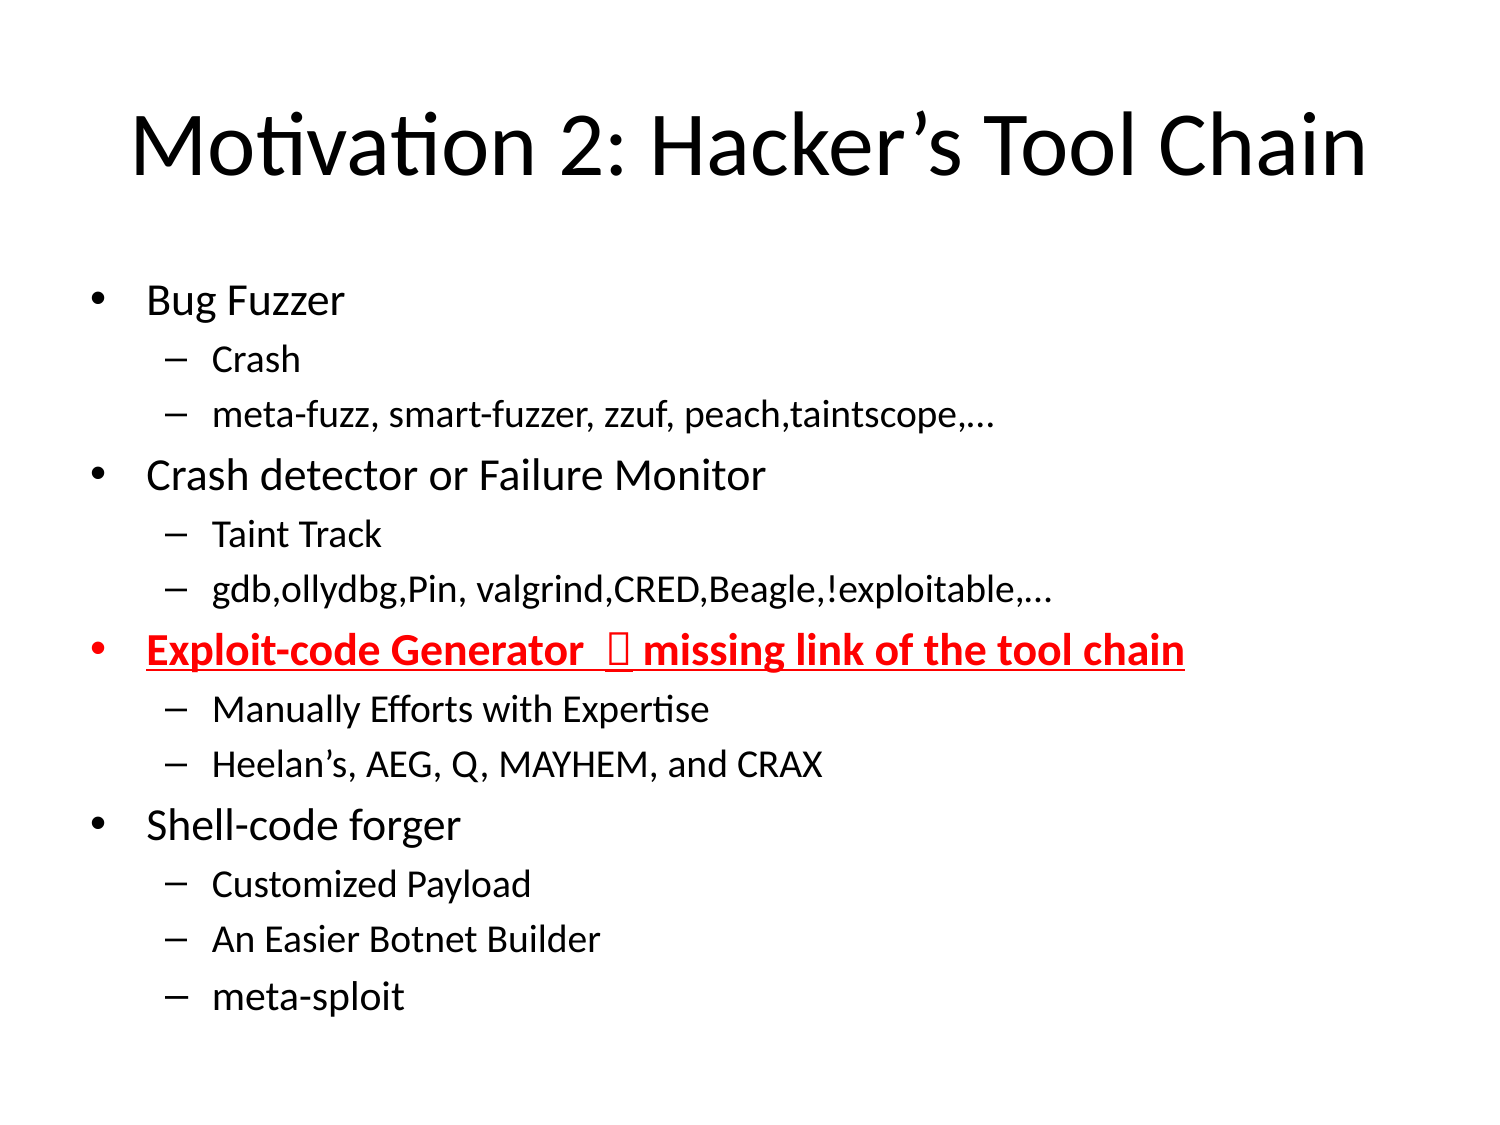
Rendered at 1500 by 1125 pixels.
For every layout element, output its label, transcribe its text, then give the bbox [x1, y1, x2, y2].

list Bug Fuzzer Crash meta-fuzz, smart-fuzzer, zzuf, peach,taintscope,… Crash detector or Failure Monitor Taint Track gdb,ollydbg,Pin, valgrind,CRED,Beagle,!exploitable,… Exploit-code Generator  missing link of the tool chain Manually Efforts with Expertise Heelan’s, AEG, Q, MAYHEM, and CRAX Shell-code forger Customized Payload An Easier Botnet Builder meta-sploit [75, 262, 1425, 1125]
title Motivation 2: Hacker’s Tool Chain [75, 45, 1425, 233]
